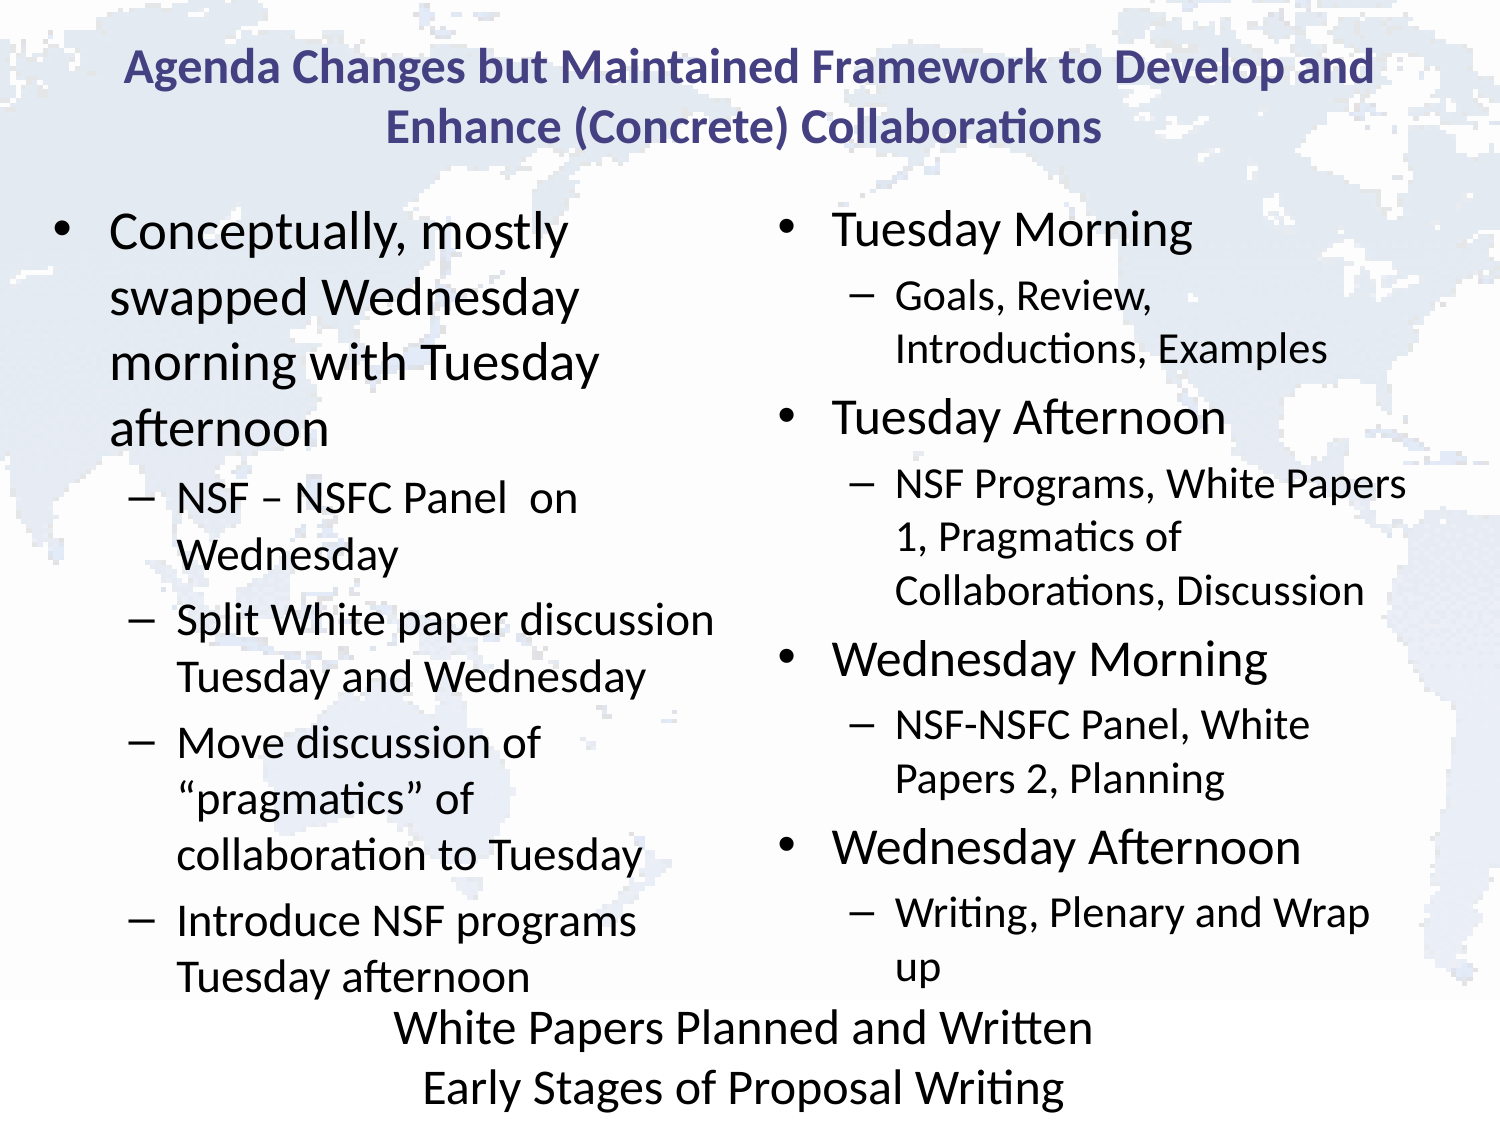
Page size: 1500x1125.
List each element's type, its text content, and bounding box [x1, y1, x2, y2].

picture [0, 0, 1500, 1000]
list Tuesday Morning Goals, Review, Introductions, Examples Tuesday Afternoon NSF Programs, White Papers 1, Pragmatics of Collaborations, Discussion Wednesday Morning NSF-NSFC Panel, White Papers 2, Planning Wednesday Afternoon Writing, Plenary and Wrap up [762, 187, 1425, 1005]
list Conceptually, mostly swapped Wednesday morning with Tuesday afternoon NSF – NSFC Panel on Wednesday Split White paper discussion Tuesday and Wednesday Move discussion of “pragmatics” of collaboration to Tuesday Introduce NSF programs Tuesday afternoon [37, 187, 738, 1063]
text_box White Papers Planned and Written Early Stages of Proposal Writing [378, 987, 1109, 1123]
title Agenda Changes but Maintained Framework to Develop and Enhance (Concrete) Collaborations [75, 24, 1425, 163]
